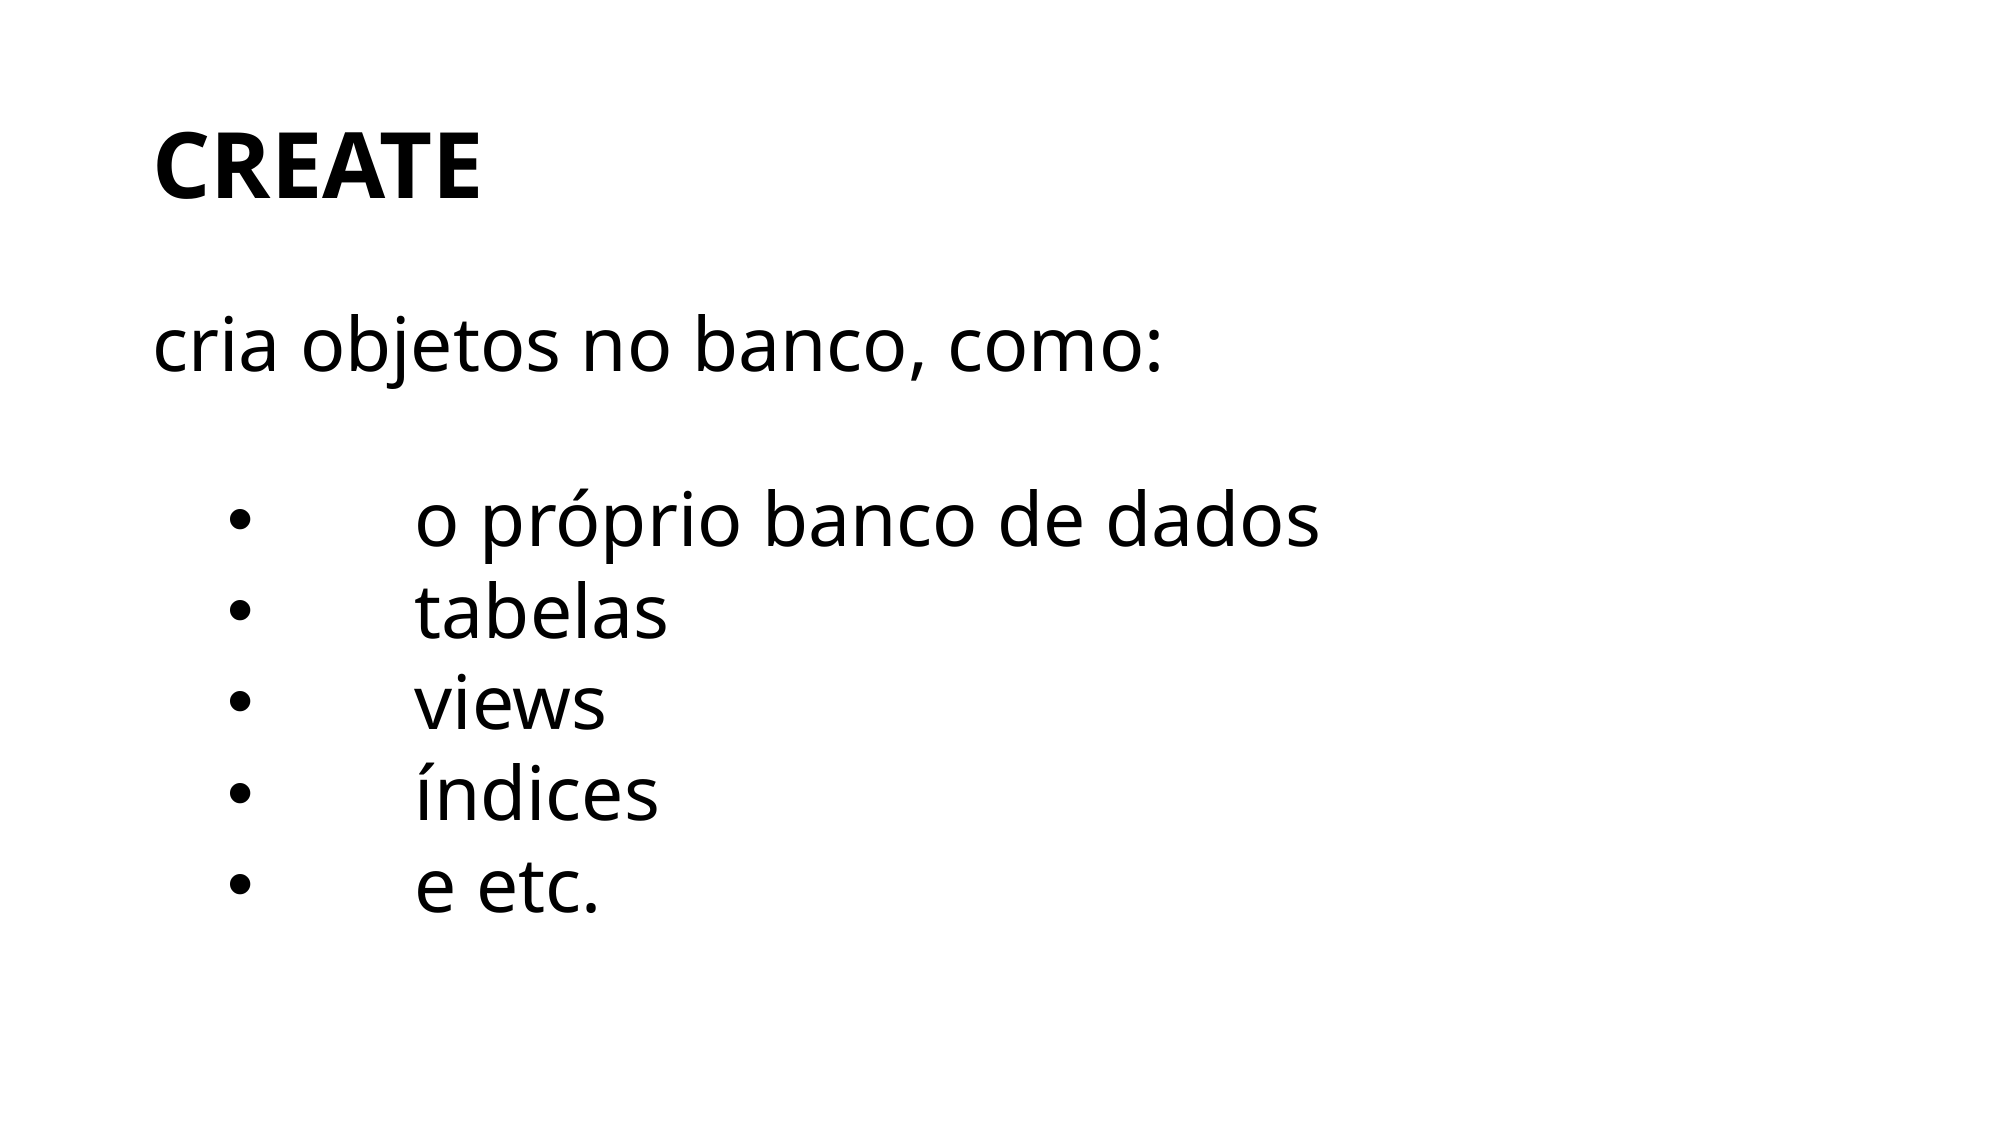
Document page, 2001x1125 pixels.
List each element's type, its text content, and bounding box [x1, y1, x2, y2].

title CREATE [137, 59, 1863, 278]
list cria objetos no banco, como: o próprio banco de dados tabelas views índices e etc. [137, 299, 1863, 1014]
